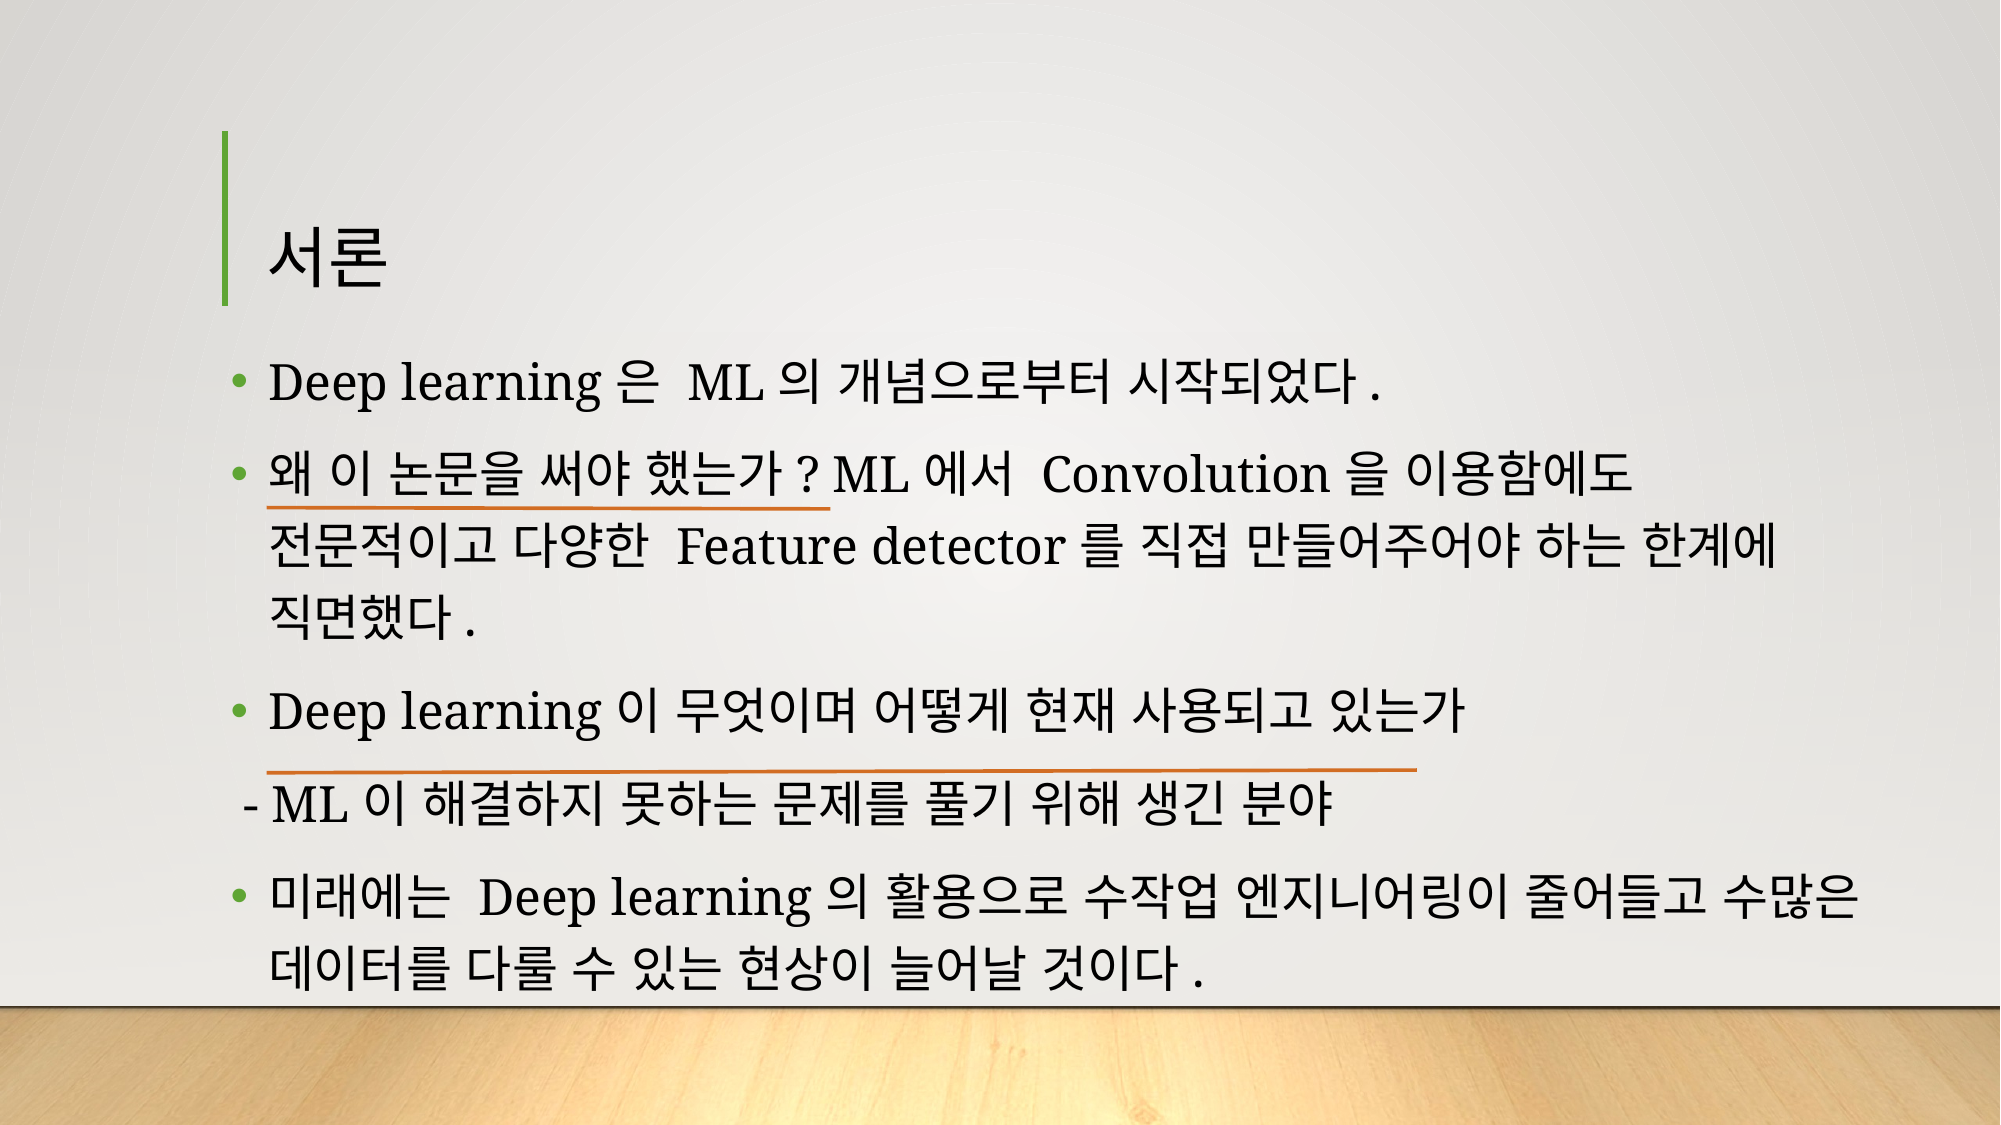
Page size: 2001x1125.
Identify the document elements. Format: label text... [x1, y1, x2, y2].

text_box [266, 507, 1418, 773]
title 서론 [251, 131, 1814, 305]
picture [0, 1006, 2000, 1125]
list Deep learning은 ML의 개념으로부터 시작되었다. 왜 이 논문을 써야 했는가? ML에서 Convolution을 이용함에도 전문적이고 다양한 Feature detector를 직접 만들어주어야 하는 한계에 직면했다. Deep learning이 무엇이며 어떻게 현재 사용되고 있는가 - ML이 해결하지 못하는 문제를 풀기 위해 생긴 분야 미래에는 Deep learning의 활용으로 수작업 엔지니어링이 줄어들고 수많은 데이터를 다룰 수 있는 현상이 늘어날 것이다. [215, 330, 1887, 758]
